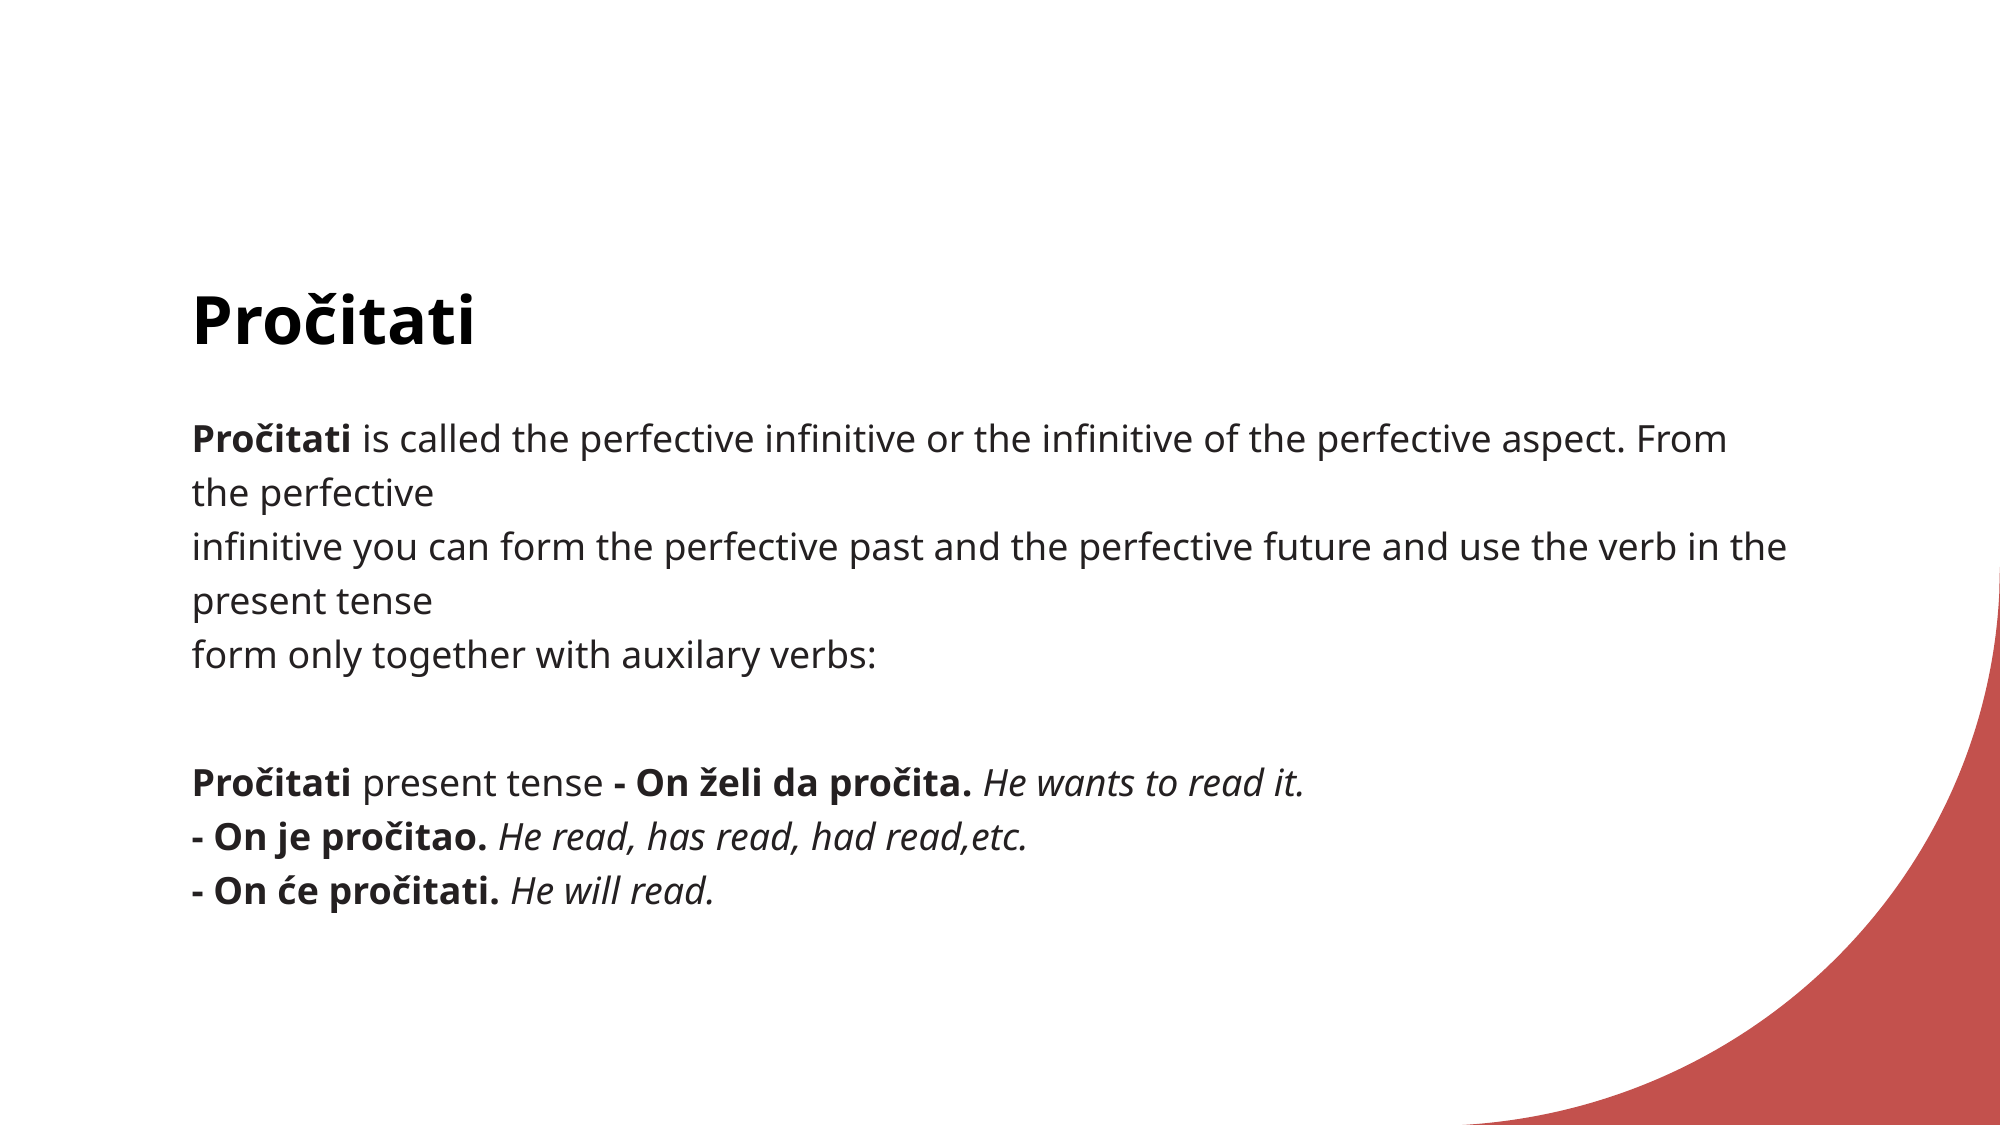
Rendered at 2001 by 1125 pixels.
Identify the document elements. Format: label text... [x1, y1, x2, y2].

title Pročitati [176, 118, 1809, 366]
list Pročitati is called the perfective infinitive or the infinitive of the perfective aspect. From the perfective infinitive you can form the perfective past and the perfective future and use the verb in the present tense form only together with auxilary verbs: Pročitati present tense - On želi da pročita. He wants to read it. - On je pročitao. He read, has read, had read,etc. - On će pročitati. He will read. [176, 398, 1809, 975]
